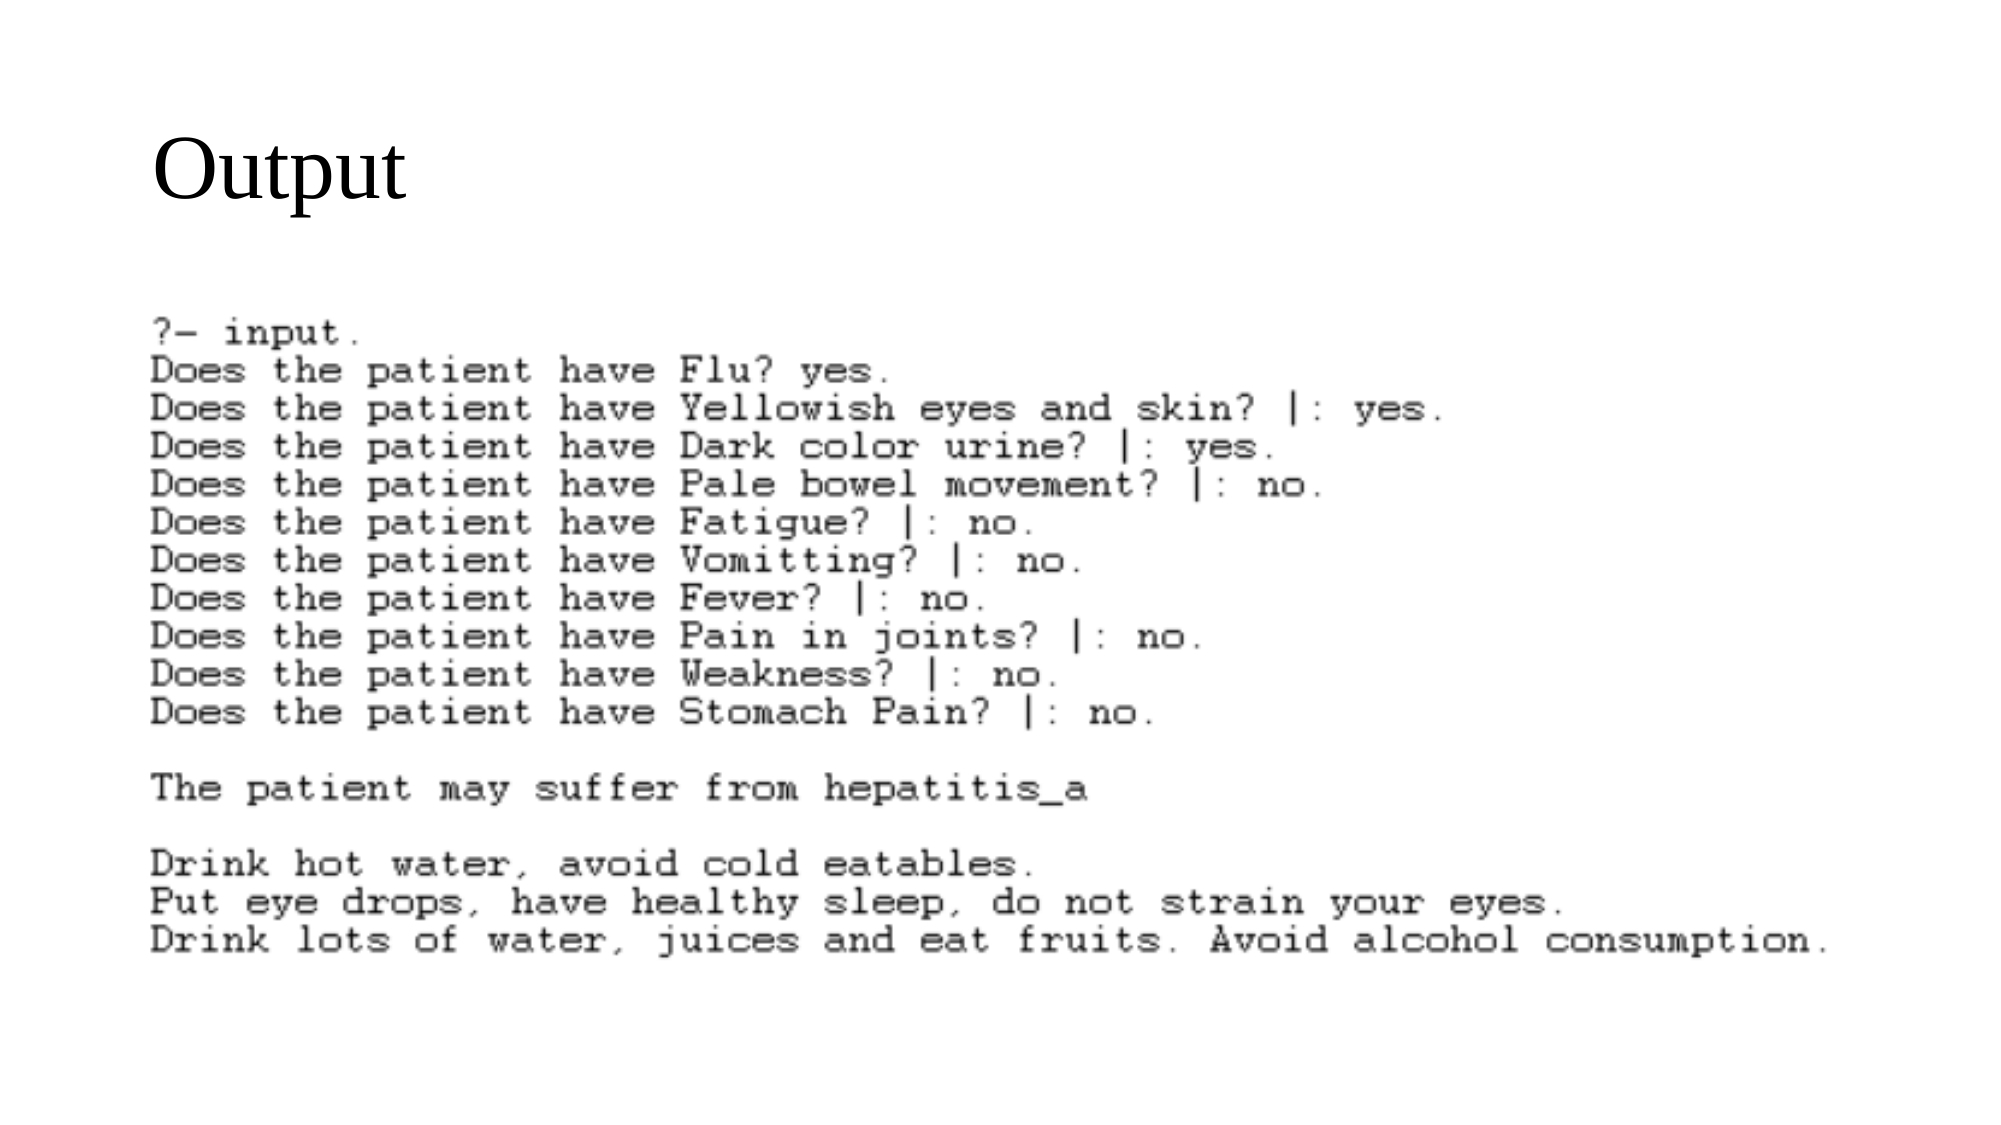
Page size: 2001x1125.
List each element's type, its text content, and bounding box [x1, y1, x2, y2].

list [137, 299, 1863, 1014]
title Output [137, 59, 1863, 278]
